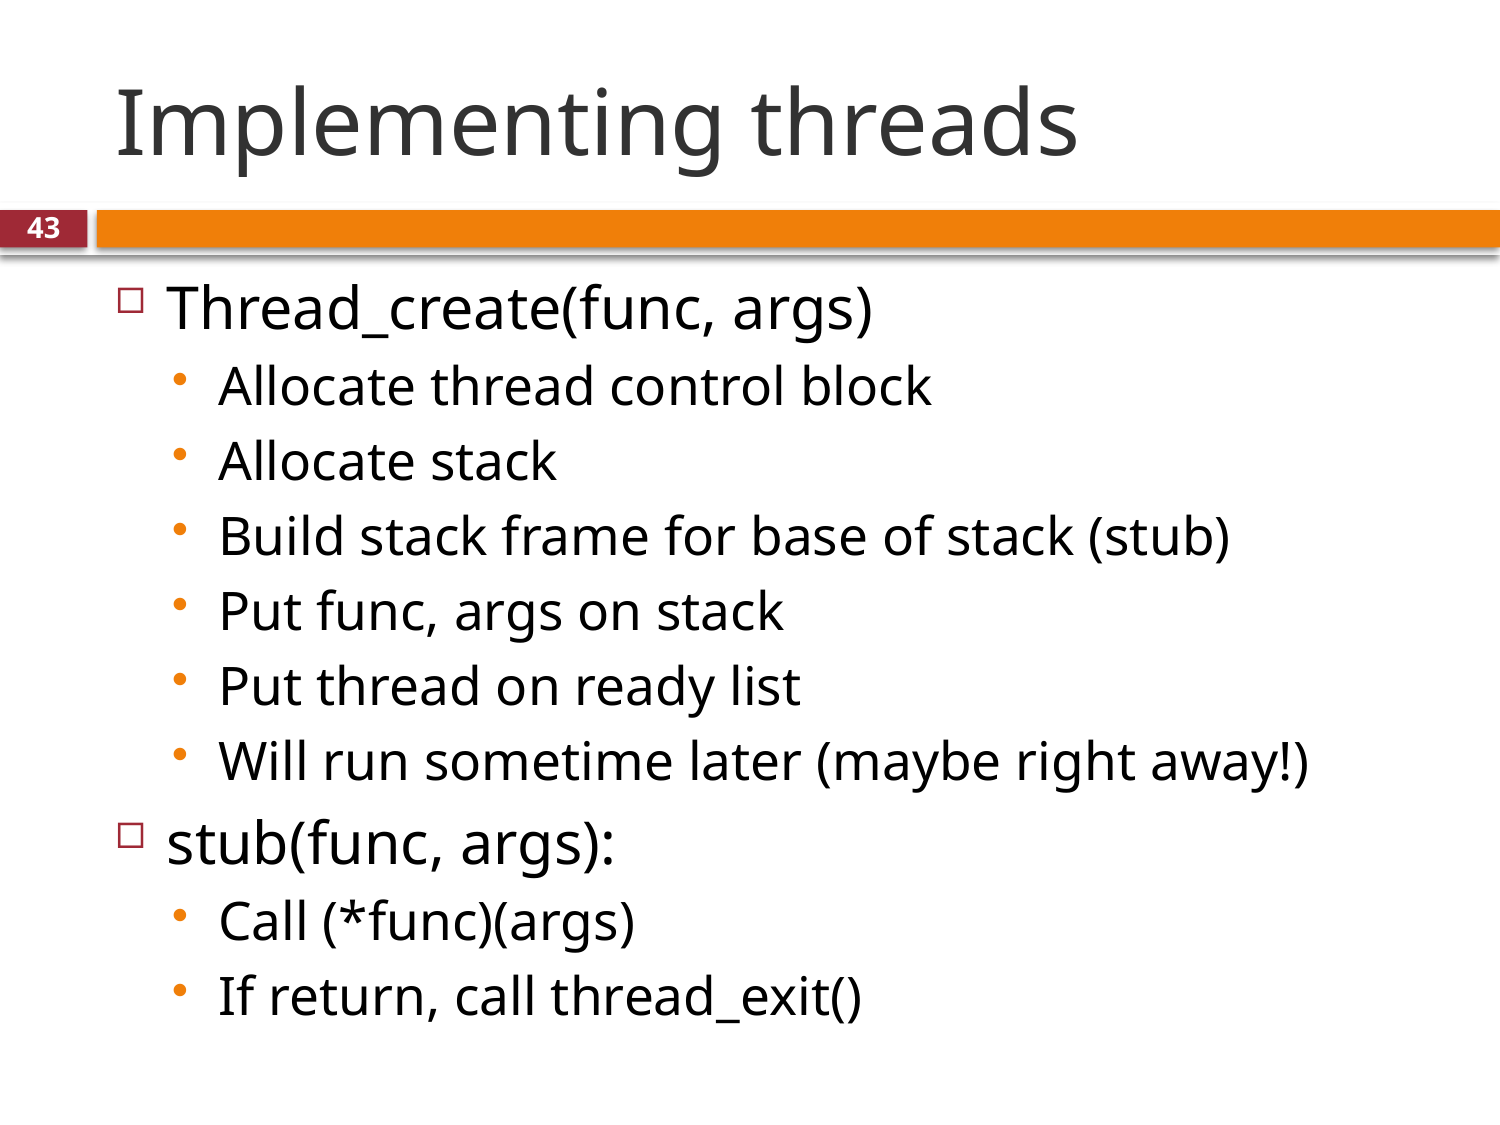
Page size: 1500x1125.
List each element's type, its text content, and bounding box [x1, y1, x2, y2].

list Thread_create(func, args) Allocate thread control block Allocate stack Build stack frame for base of stack (stub) Put func, args on stack Put thread on ready list Will run sometime later (maybe right away!) stub(func, args): Call (*func)(args) If return, call thread_exit() [100, 262, 1438, 1038]
title Implementing threads [100, 37, 1438, 200]
slide_number 43 [0, 208, 88, 249]
